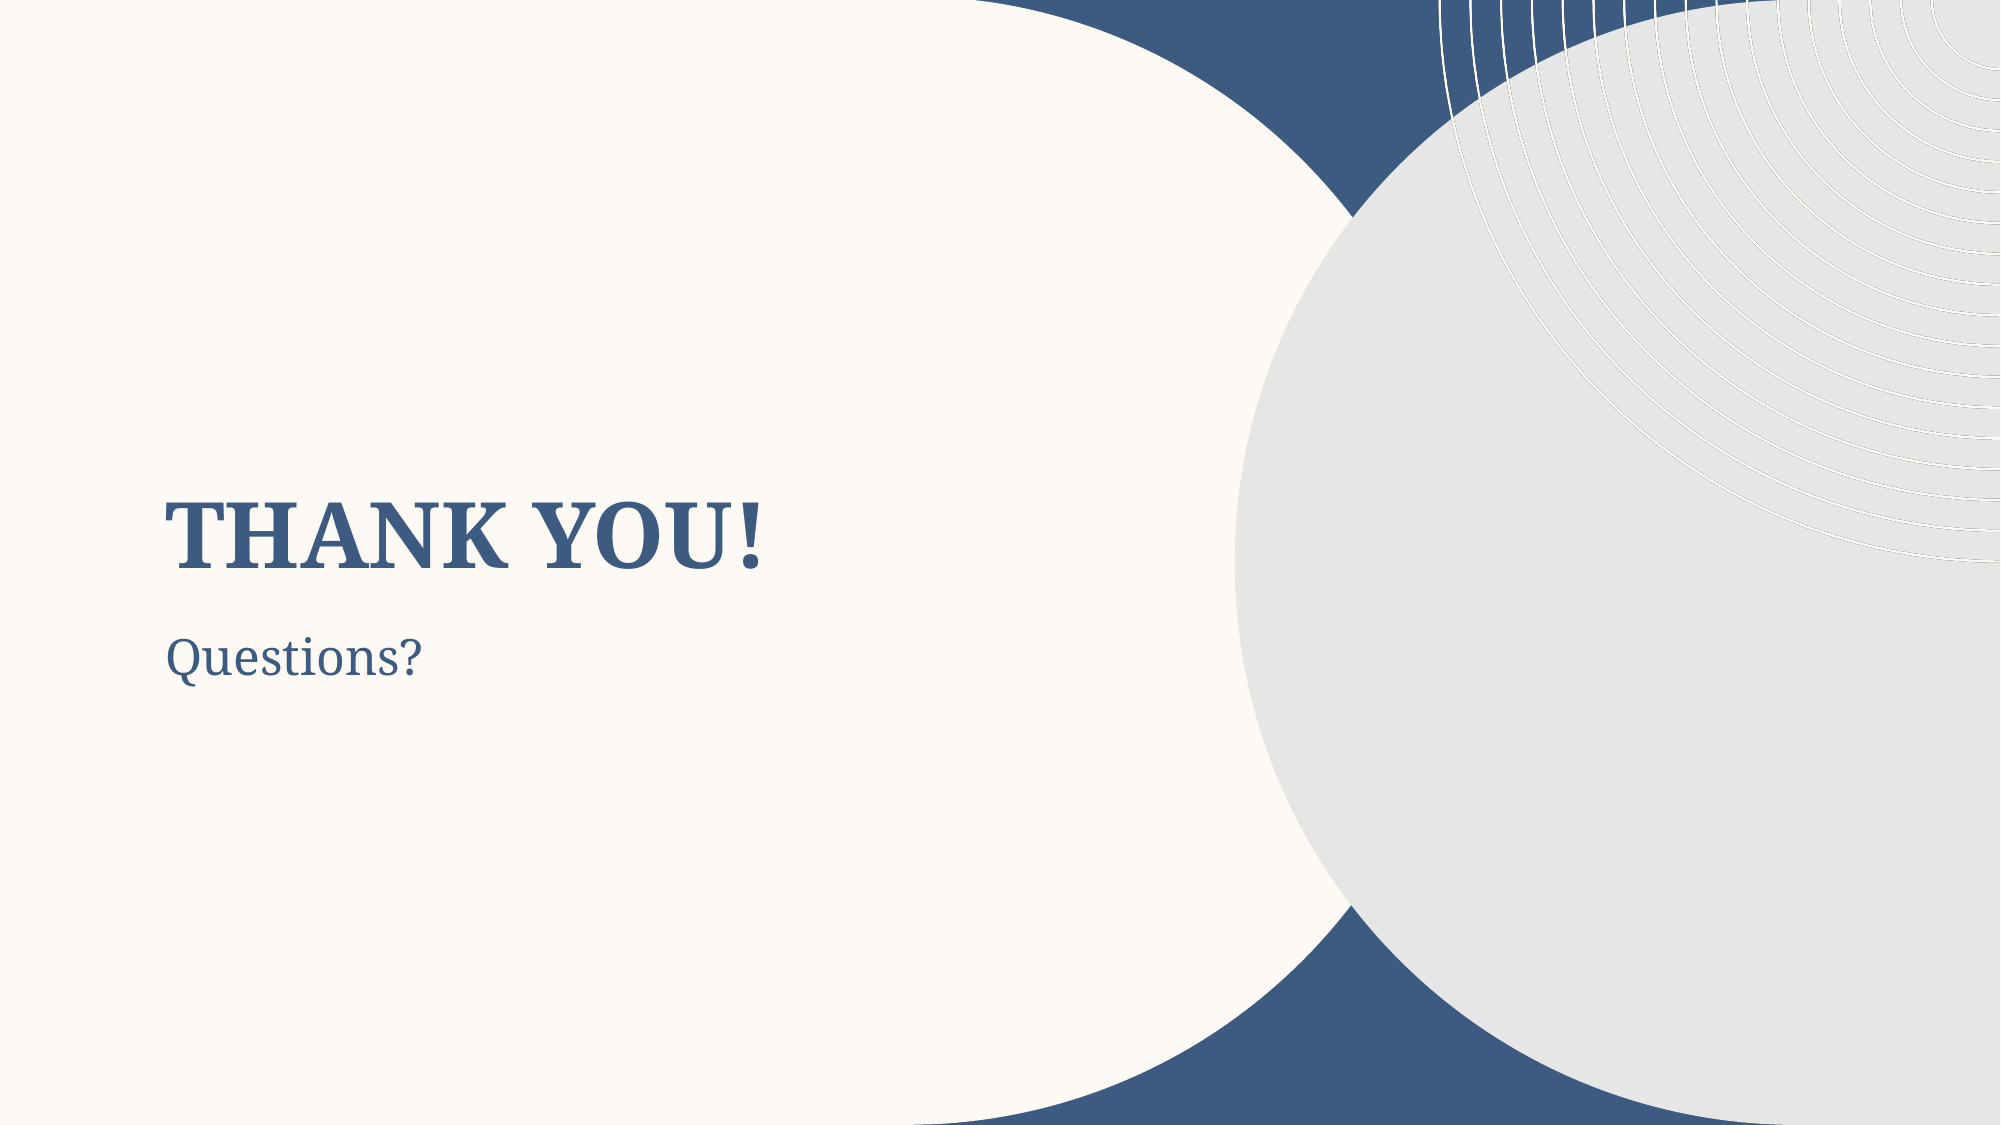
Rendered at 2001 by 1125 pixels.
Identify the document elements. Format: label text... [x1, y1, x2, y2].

picture [1438, 0, 2001, 563]
title Thank you! [150, 139, 1088, 587]
subtitle Questions? [150, 625, 1088, 993]
